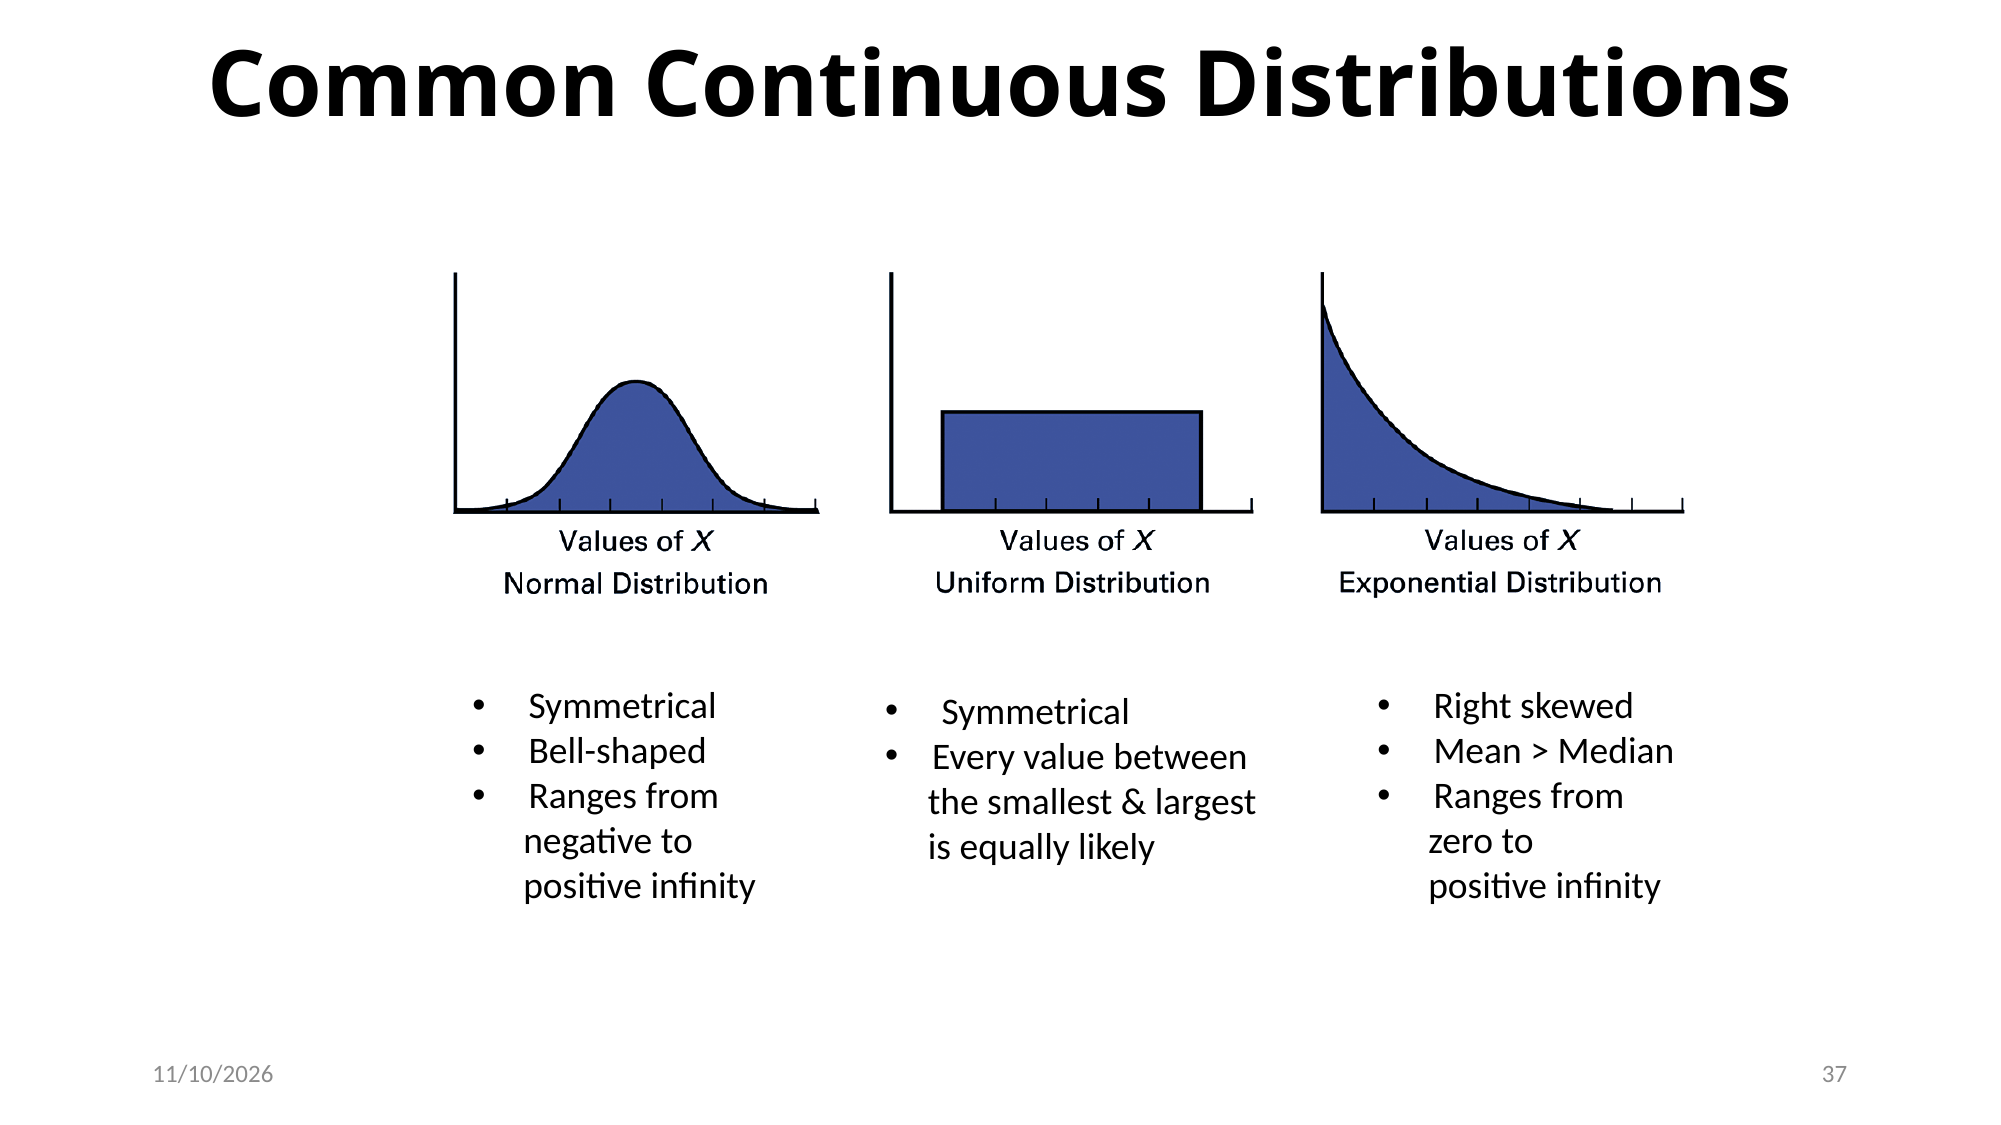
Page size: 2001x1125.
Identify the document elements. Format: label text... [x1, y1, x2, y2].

text_box Symmetrical Bell-shaped Ranges from negative to positive infinity [457, 674, 772, 914]
slide_number 37 [1412, 1042, 1863, 1103]
text_box Right skewed Mean > Median Ranges from zero to positive infinity [1362, 674, 1690, 914]
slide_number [137, 1042, 588, 1103]
title Common Continuous Distributions [137, 18, 1863, 156]
text_box Symmetrical Every value between the smallest & largest is equally likely [870, 679, 1272, 875]
picture [442, 261, 1693, 606]
